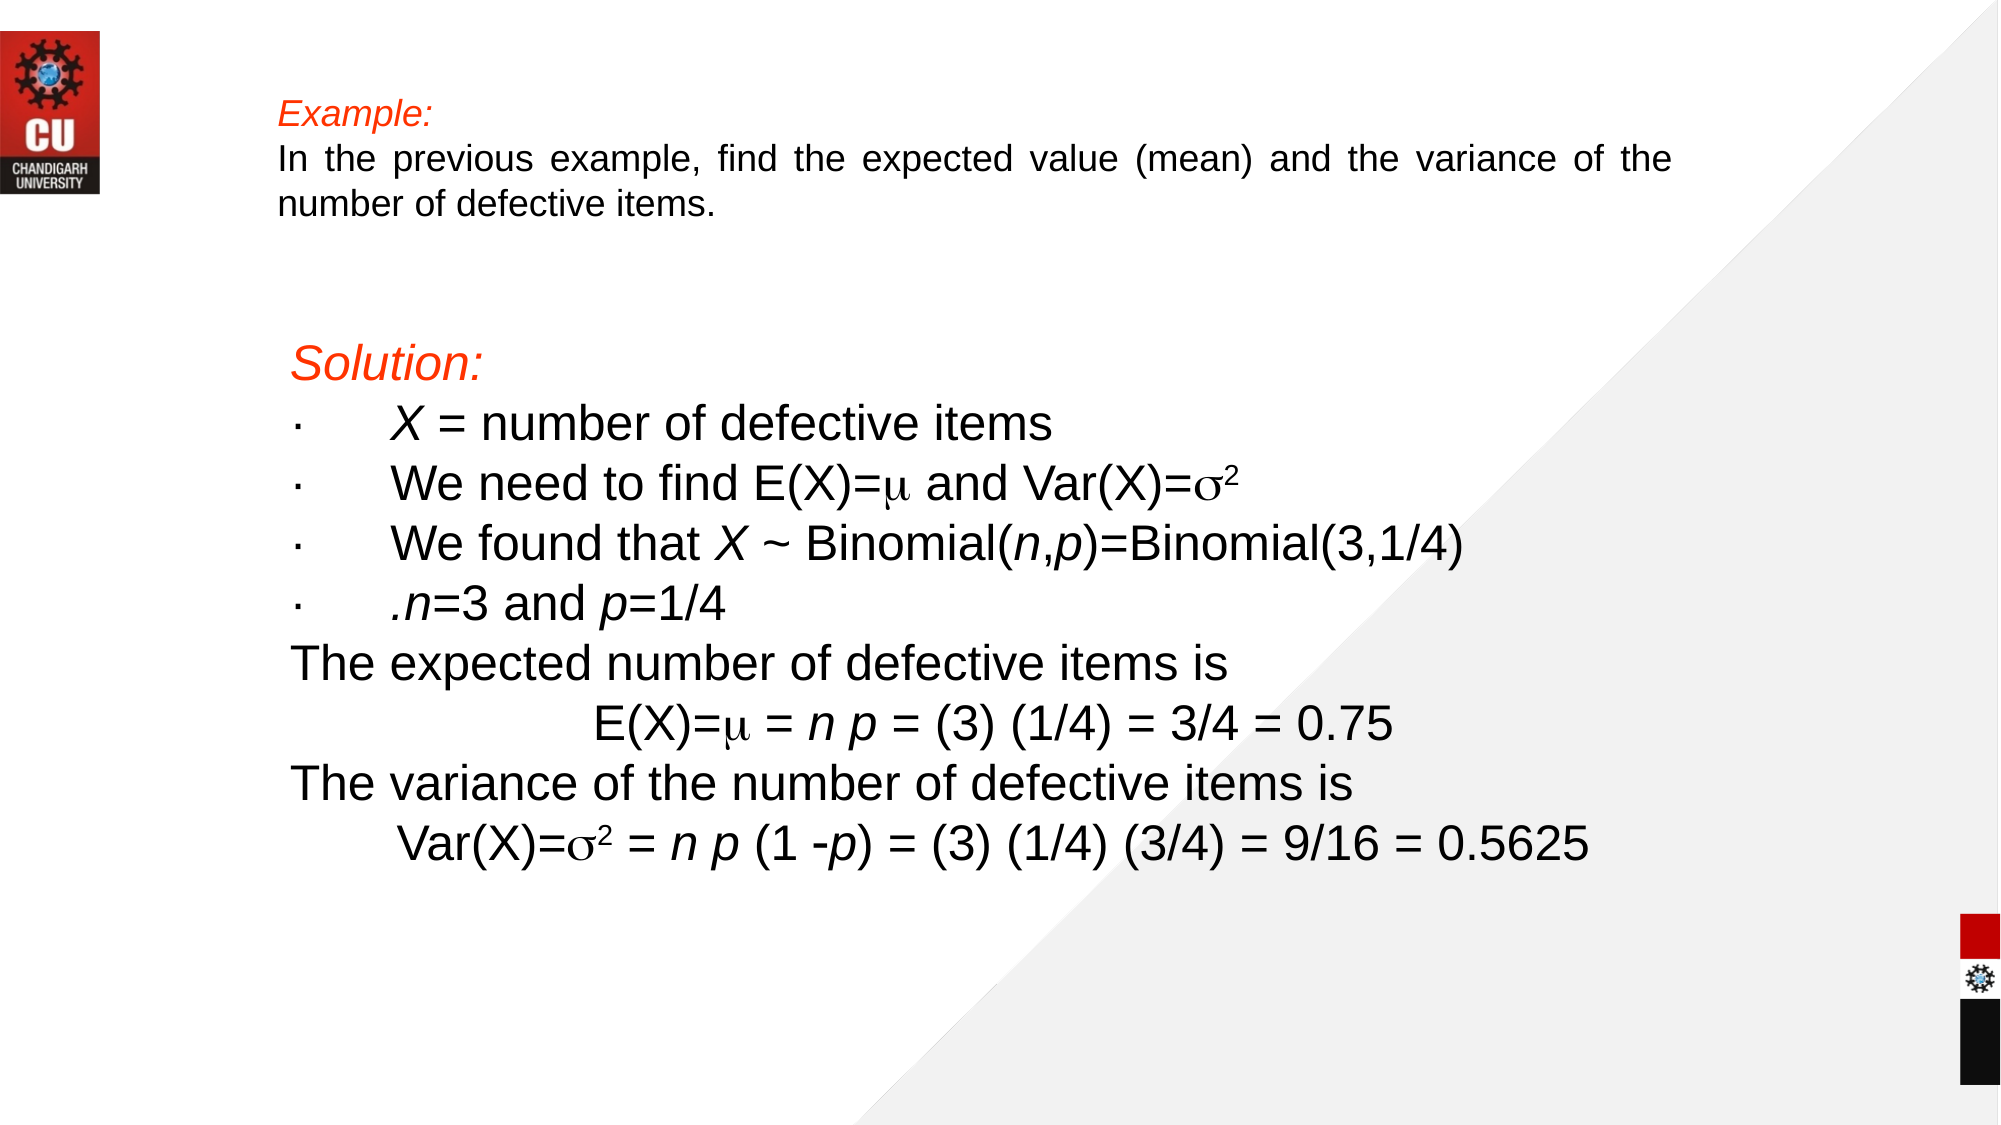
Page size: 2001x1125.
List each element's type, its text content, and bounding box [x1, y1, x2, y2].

text_box Example: In the previous example, find the expected value (mean) and the variance of the number of defective items. [262, 81, 1688, 231]
text_box Solution: · X = number of defective items · We need to find E(X)= and Var(X)=2 · We found that X ~ Binomial(n,p)=Binomial(3,1/4) · .n=3 and p=1/4 The expected number of defective items is E(X)= = n p = (3) (1/4) = 3/4 = 0.75 The variance of the number of defective items is Var(X)=2 = n p (1 p) = (3) (1/4) (3/4) = 9/16 = 0.5625 [274, 323, 1713, 879]
picture [0, 0, 2001, 1125]
